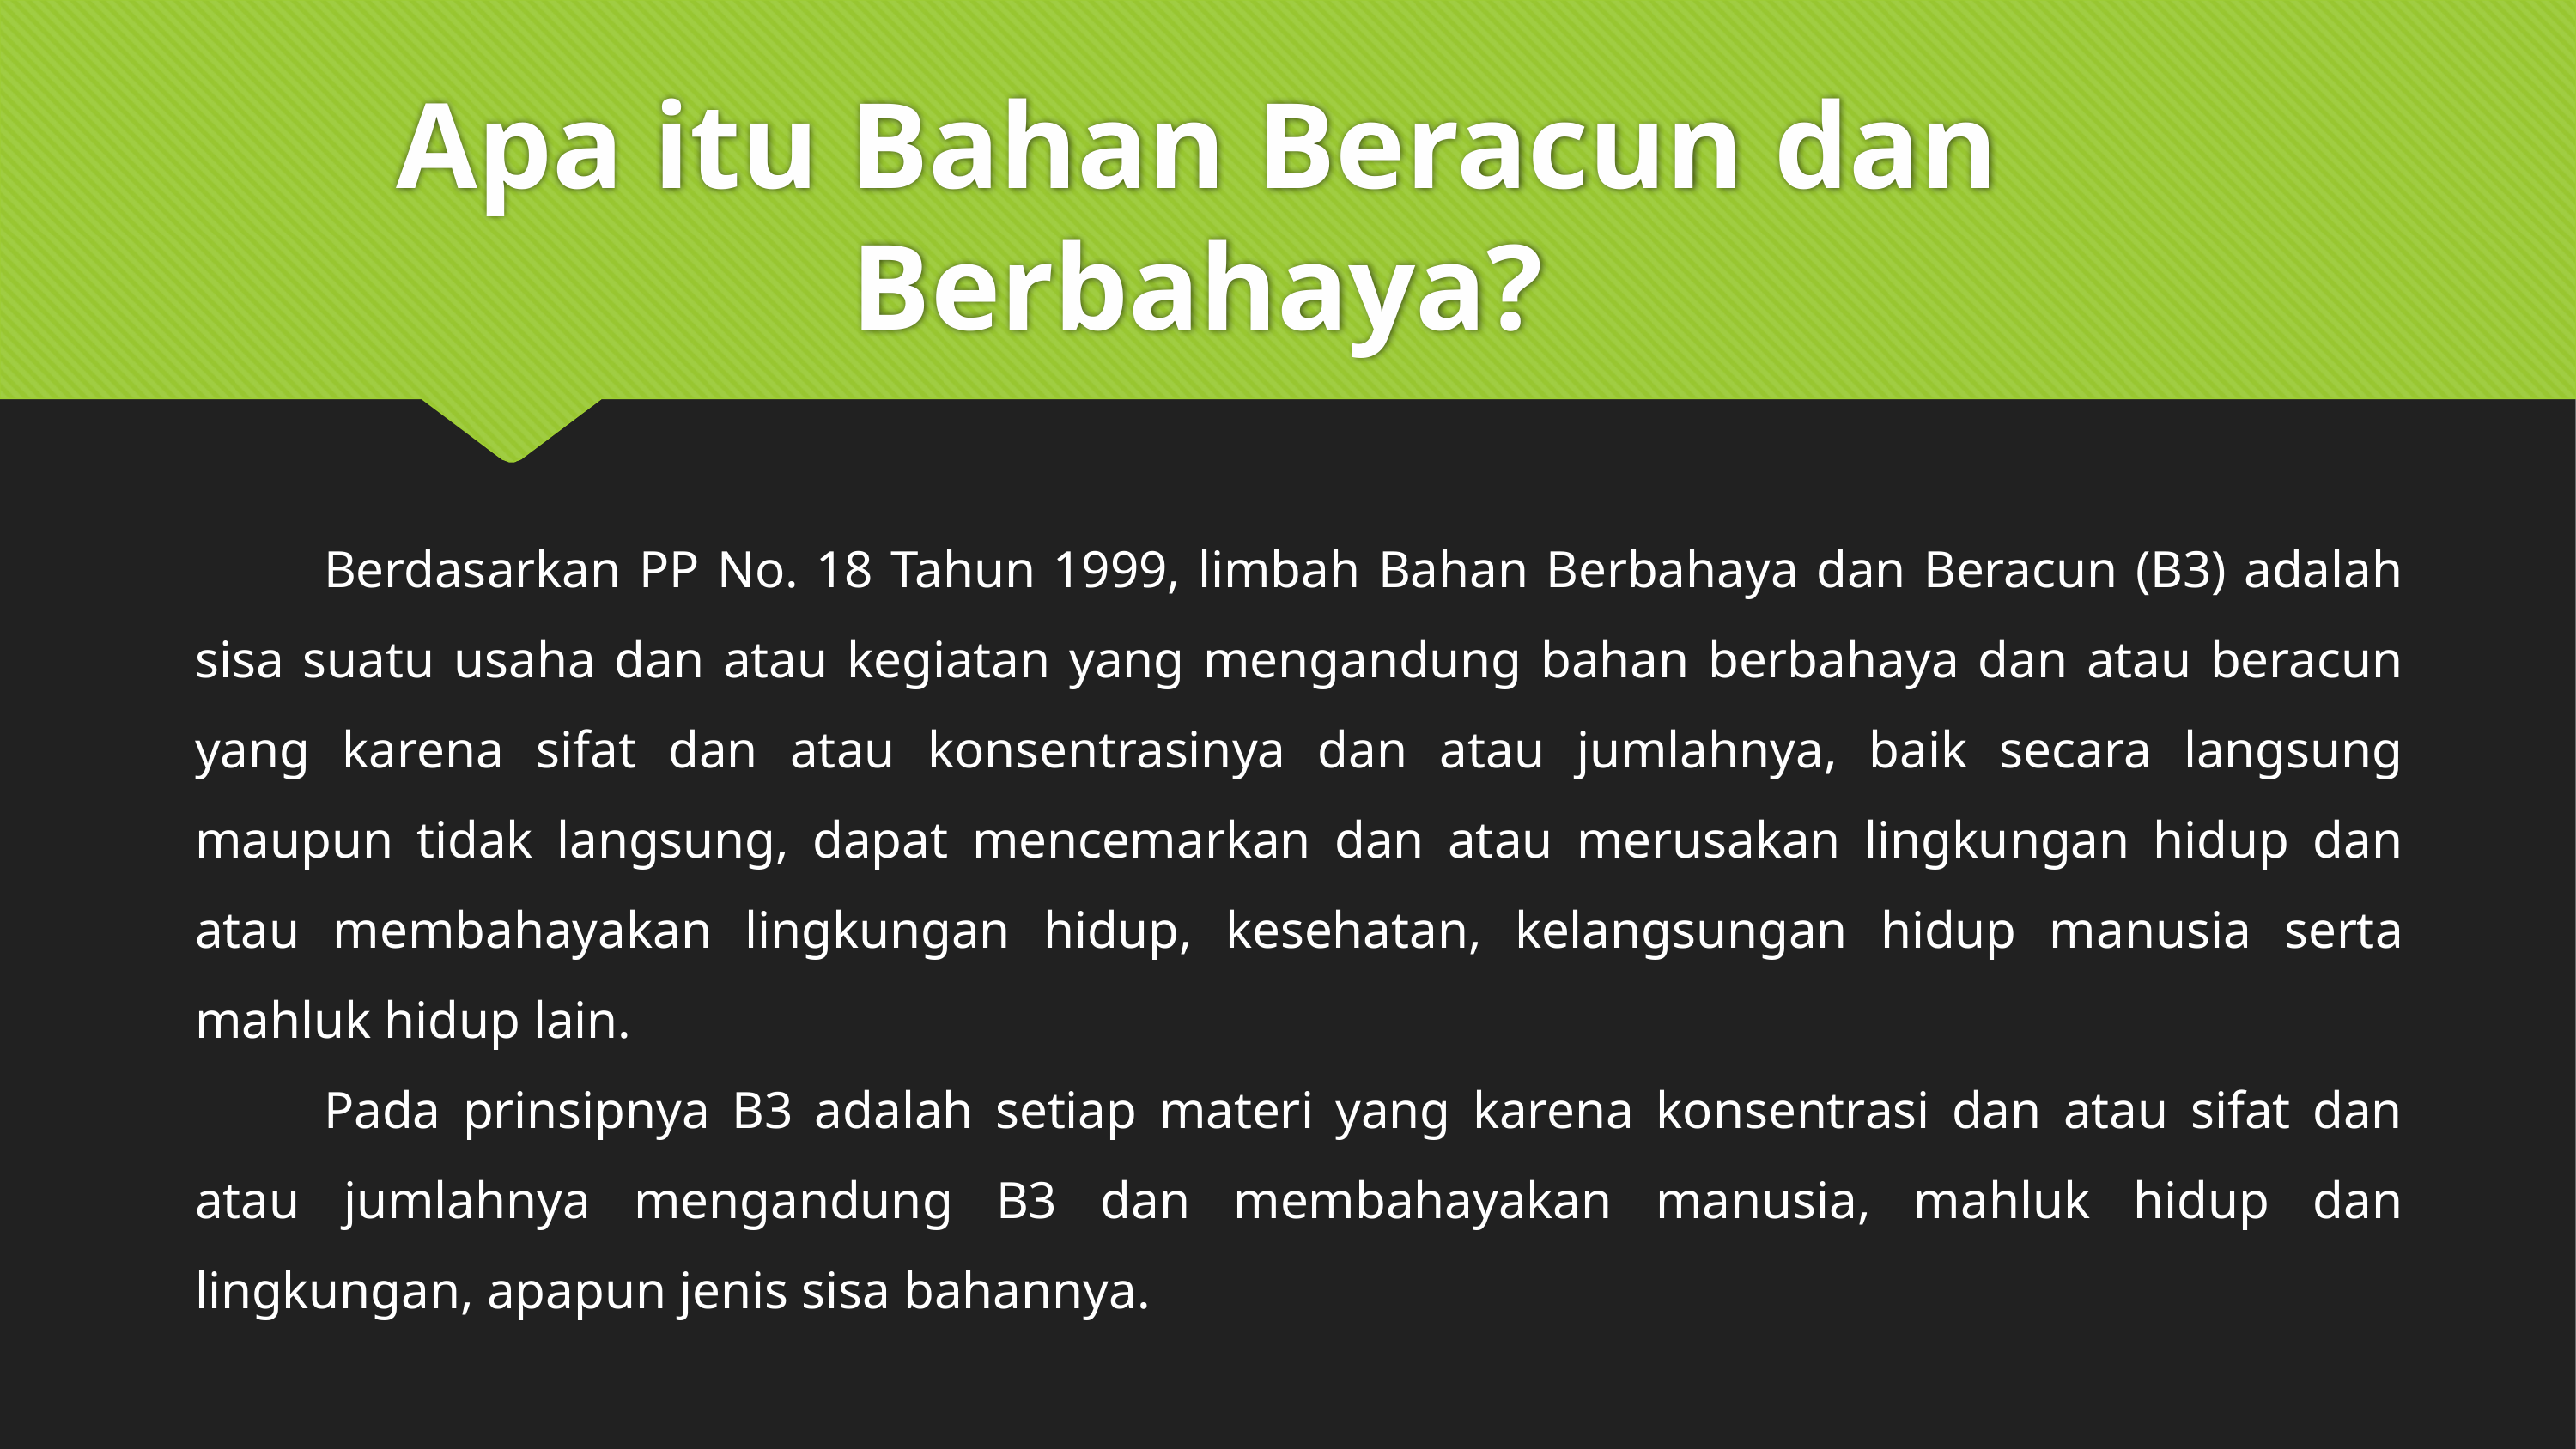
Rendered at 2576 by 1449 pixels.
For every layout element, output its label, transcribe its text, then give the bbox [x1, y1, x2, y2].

text_box Berdasarkan PP No. 18 Tahun 1999, limbah Bahan Berbahaya dan Beracun (B3) adalah sisa suatu usaha dan atau kegiatan yang mengandung bahan berbahaya dan atau beracun yang karena sifat dan atau konsentrasinya dan atau jumlahnya, baik secara langsung maupun tidak langsung, dapat mencemarkan dan atau merusakan lingkungan hidup dan atau membahayakan lingkungan hidup, kesehatan, kelangsungan hidup manusia serta mahluk hidup lain. Pada prinsipnya B3 adalah setiap materi yang karena konsentrasi dan atau sifat dan atau jumlahnya mengandung B3 dan membahayakan manusia, mahluk hidup dan lingkungan, apapun jenis sisa bahannya. [182, 500, 2416, 1325]
title Apa itu Bahan Beracun dan Berbahaya? [81, 237, 2315, 361]
